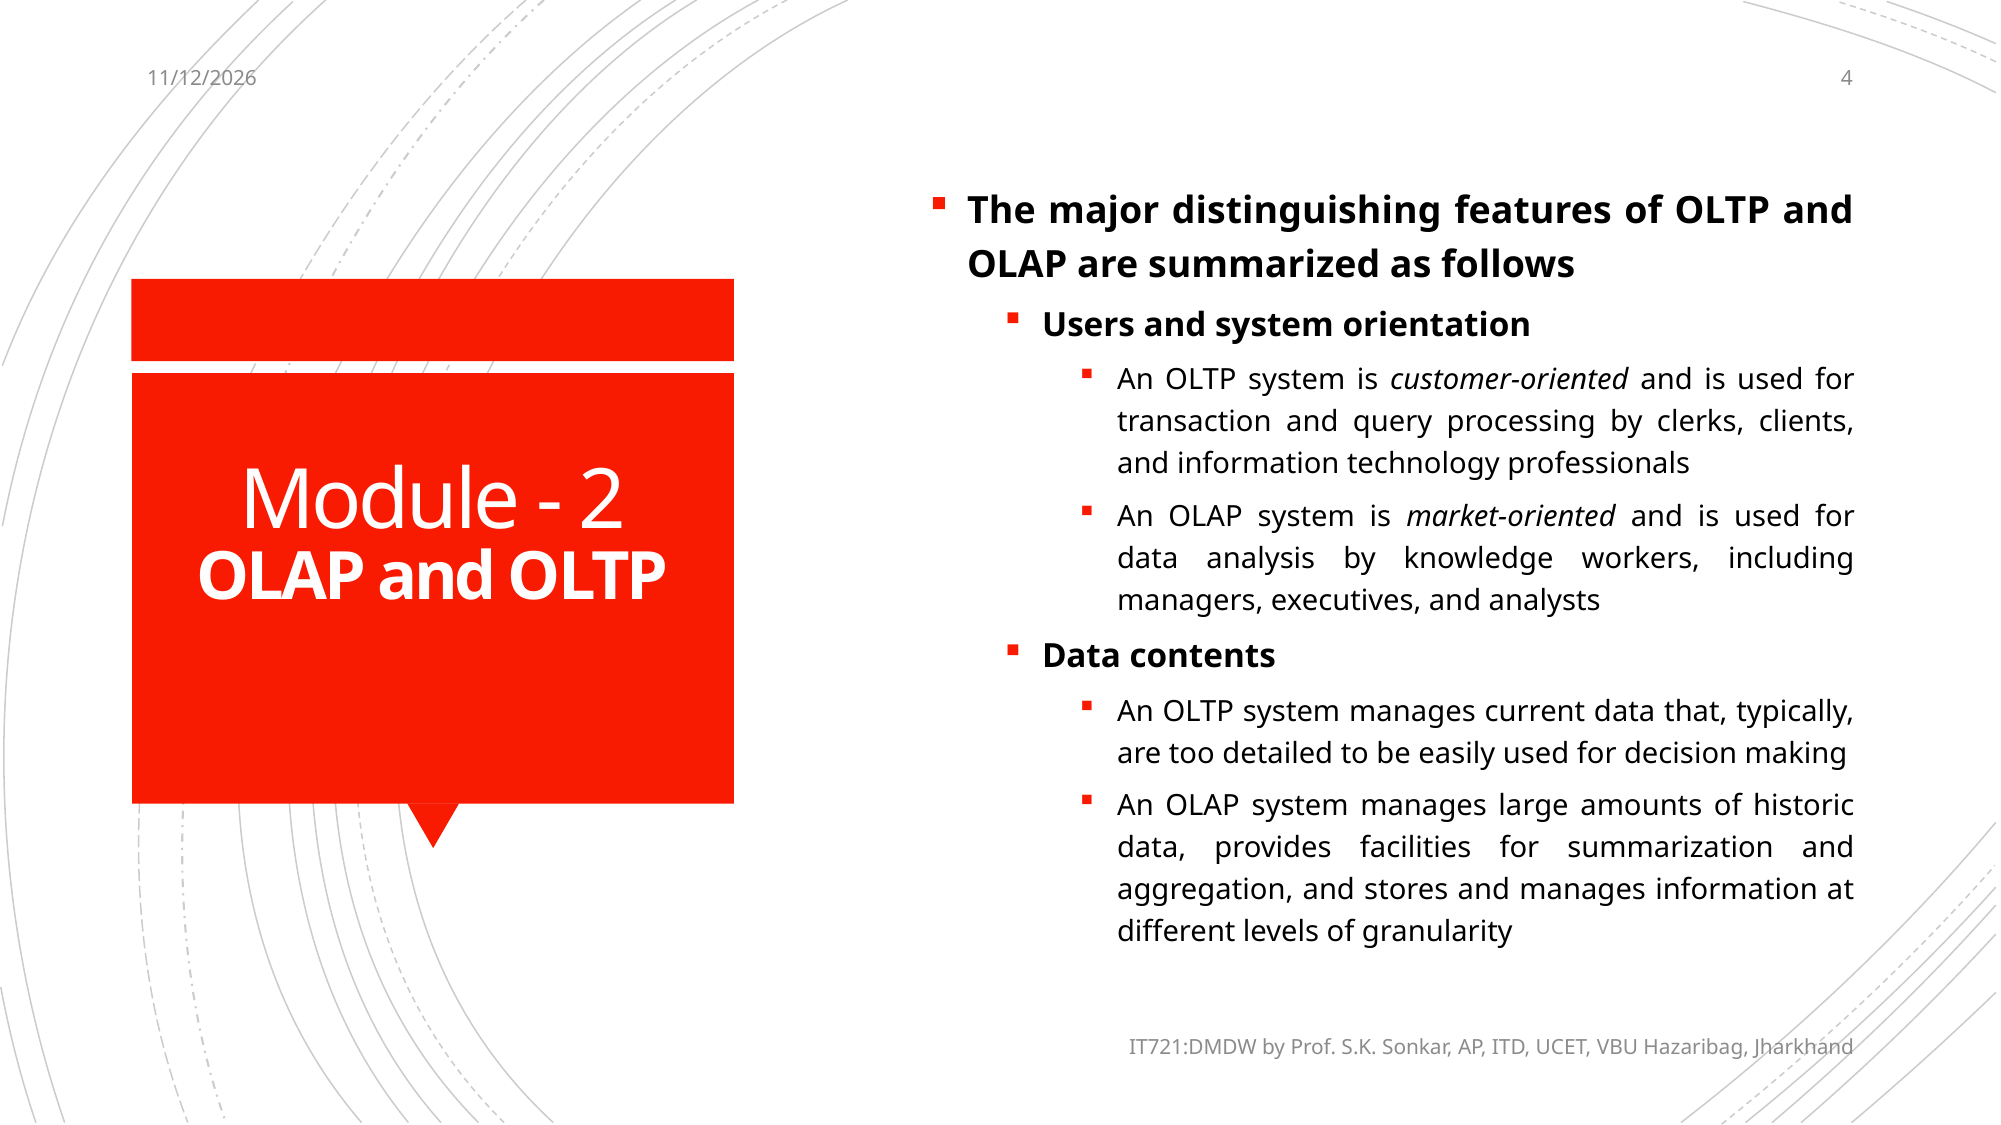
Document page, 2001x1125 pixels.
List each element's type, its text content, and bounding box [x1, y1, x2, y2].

slide_number 4 [1717, 52, 1868, 105]
title Module - 2 OLAP and OLTP [145, 385, 720, 789]
list The major distinguishing features of OLTP and OLAP are summarized as follows Users and system orientation An OLTP system is customer-oriented and is used for transaction and query processing by clerks, clients, and information technology professionals An OLAP system is market-oriented and is used for data analysis by knowledge workers, including managers, executives, and analysts Data contents An OLTP system manages current data that, typically, are too detailed to be easily used for decision making An OLAP system manages large amounts of historic data, provides facilities for summarization and aggregation, and stores and manages information at different levels of granularity [839, 131, 1871, 993]
footer IT721:DMDW by Prof. S.K. Sonkar, AP, ITD, UCET, VBU Hazaribag, Jharkhand [131, 1021, 1869, 1074]
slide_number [131, 52, 732, 105]
